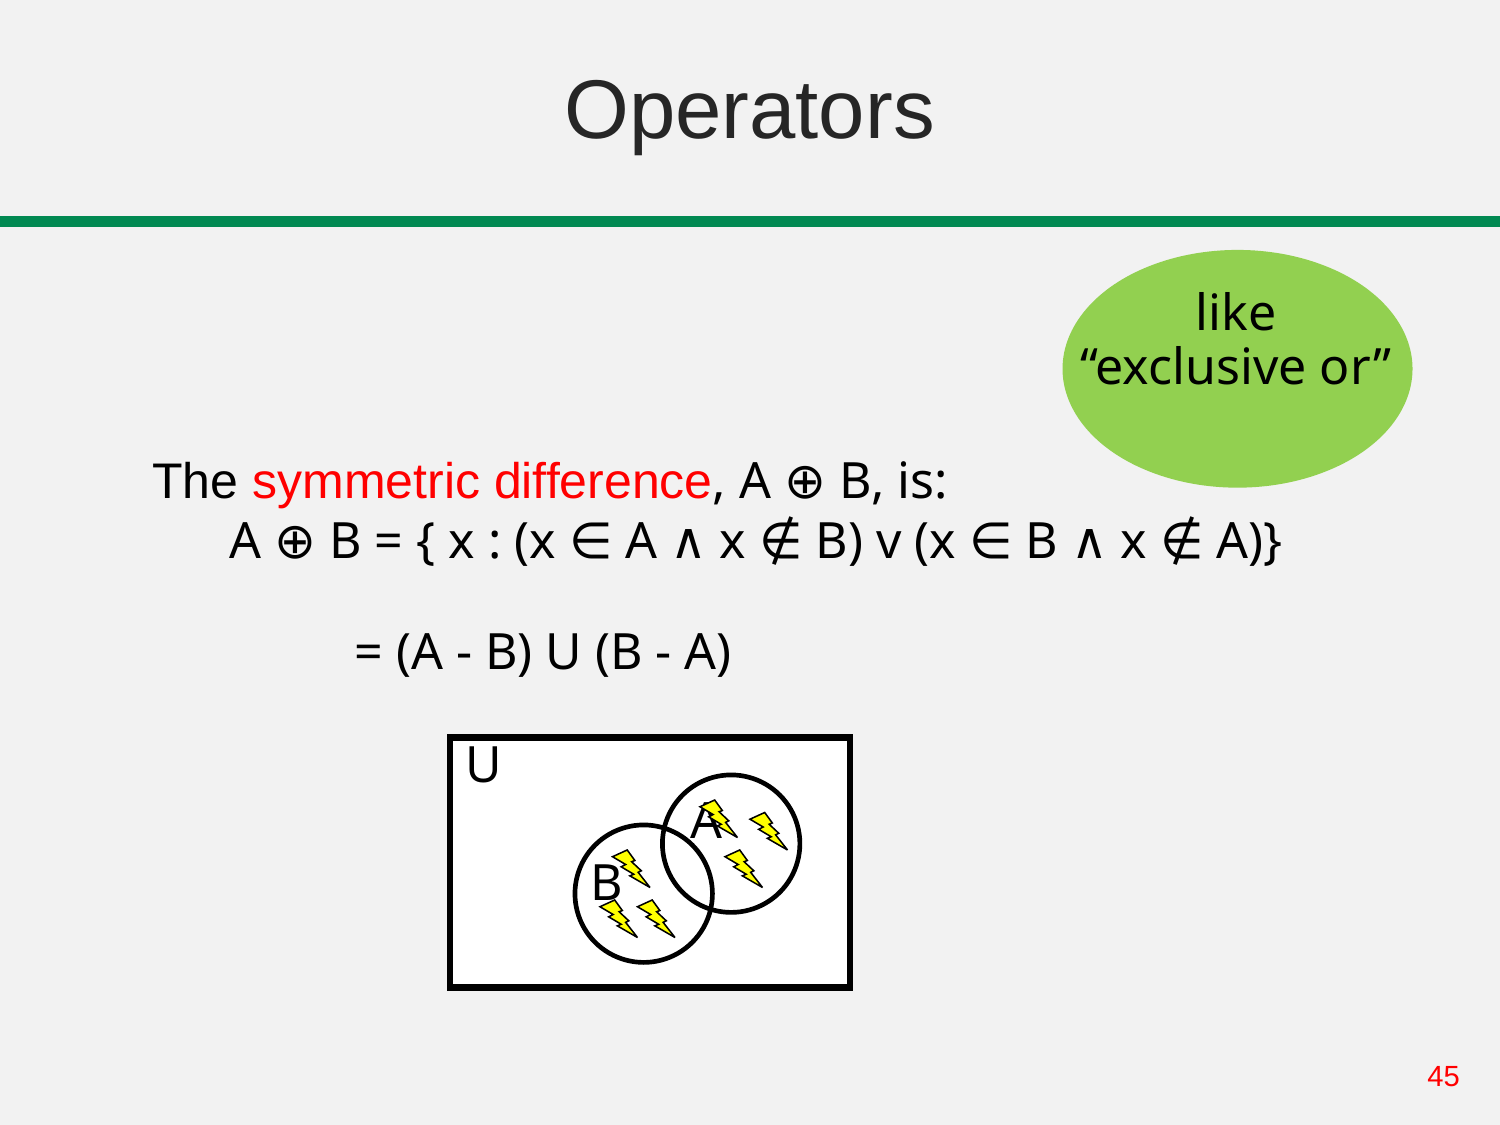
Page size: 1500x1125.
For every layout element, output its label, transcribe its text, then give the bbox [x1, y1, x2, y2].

text_box = (A - B) U (B - A) [274, 612, 800, 713]
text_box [1062, 249, 1413, 488]
title Operators [0, 0, 1500, 163]
list The symmetric difference, A ⊕ B, is: A ⊕ B = { x : (x ∈ A ∧ x ∉ B) v (x ∈ B ∧ x ∉ A)} [137, 224, 1375, 863]
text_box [449, 724, 851, 988]
